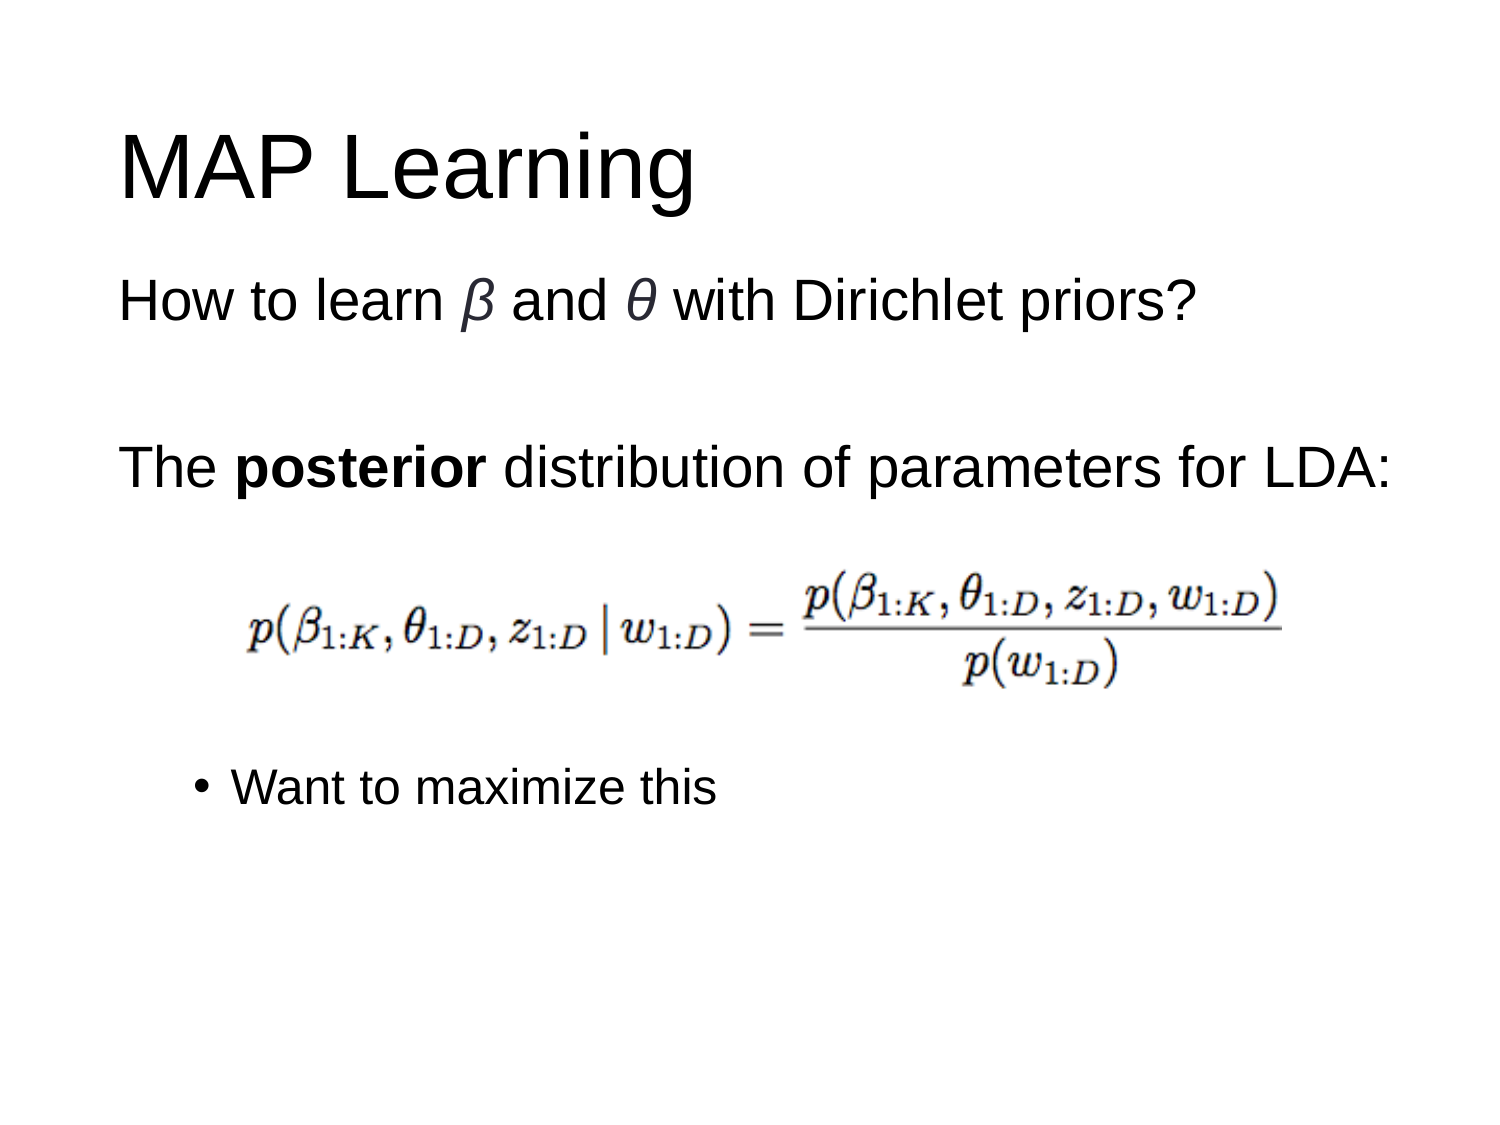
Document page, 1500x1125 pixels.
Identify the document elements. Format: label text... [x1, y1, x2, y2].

title MAP Learning [103, 59, 1454, 278]
list How to learn β and θ with Dirichlet priors? The posterior distribution of parameters for LDA: Want to maximize this [103, 262, 1425, 1102]
picture [218, 549, 1282, 712]
